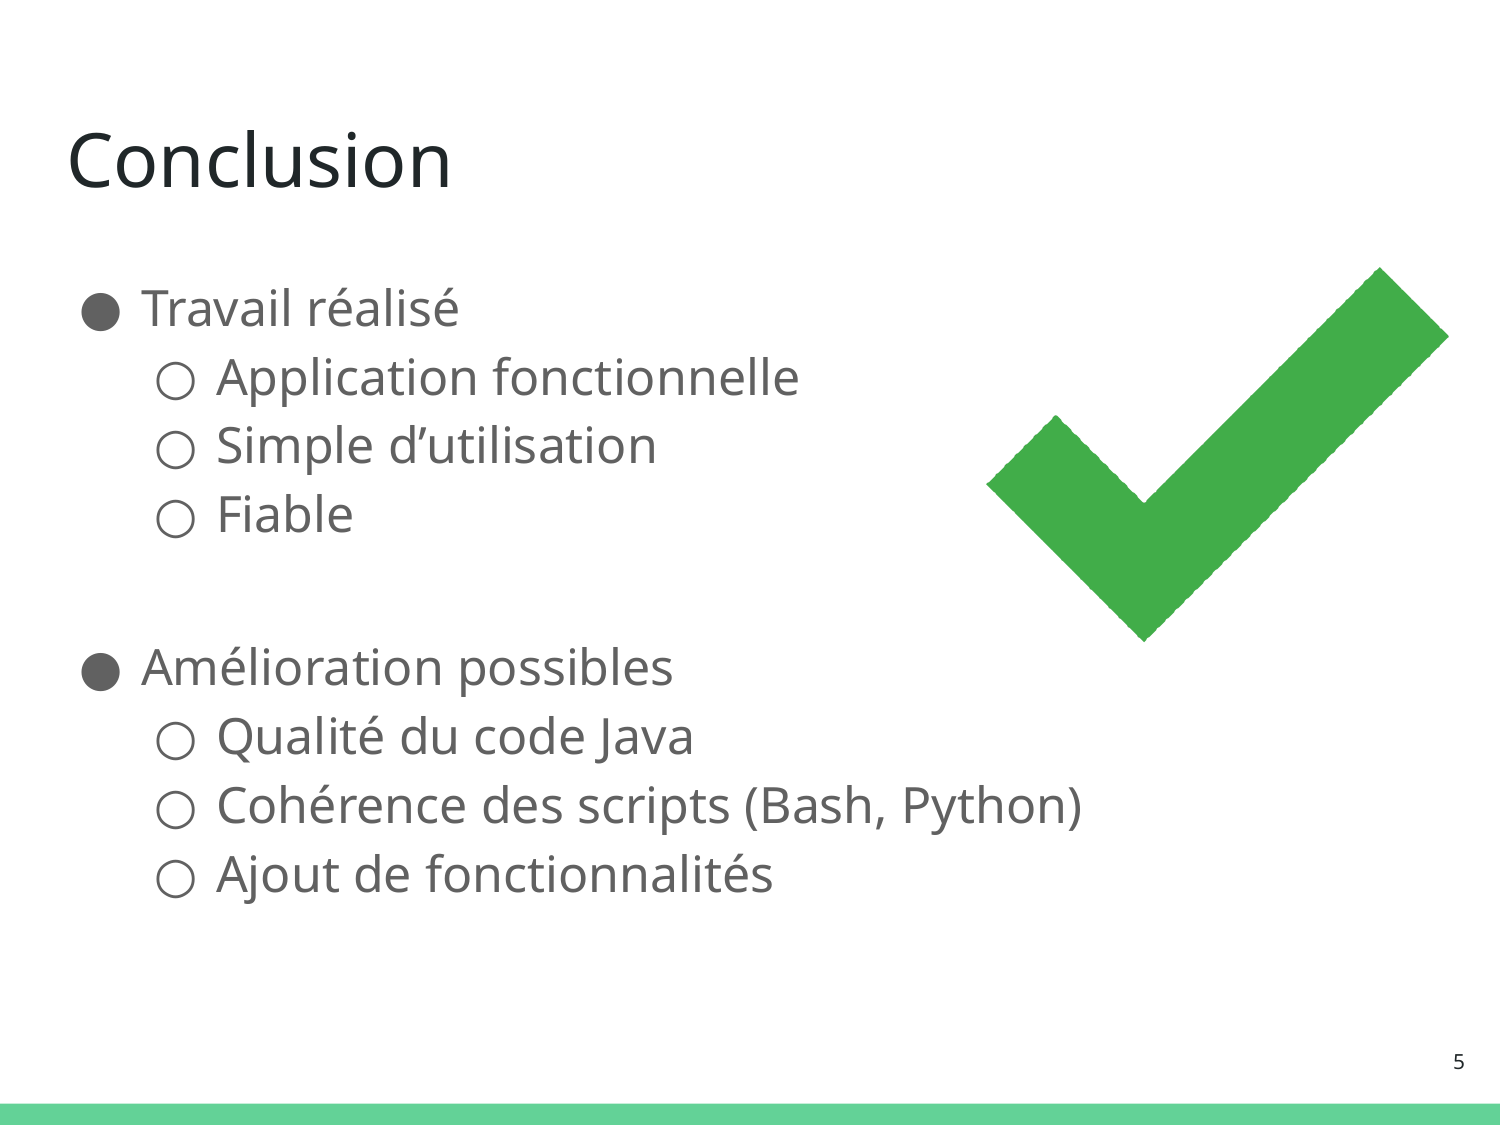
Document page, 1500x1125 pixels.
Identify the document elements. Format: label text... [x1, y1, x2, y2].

slide_number ‹#› [1389, 1019, 1480, 1106]
picture [985, 222, 1450, 686]
title Conclusion [51, 97, 1449, 223]
list Travail réalisé Application fonctionnelle Simple d’utilisation Fiable Amélioration possibles Qualité du code Java Cohérence des scripts (Bash, Python) Ajout de fonctionnalités [51, 252, 1449, 1000]
